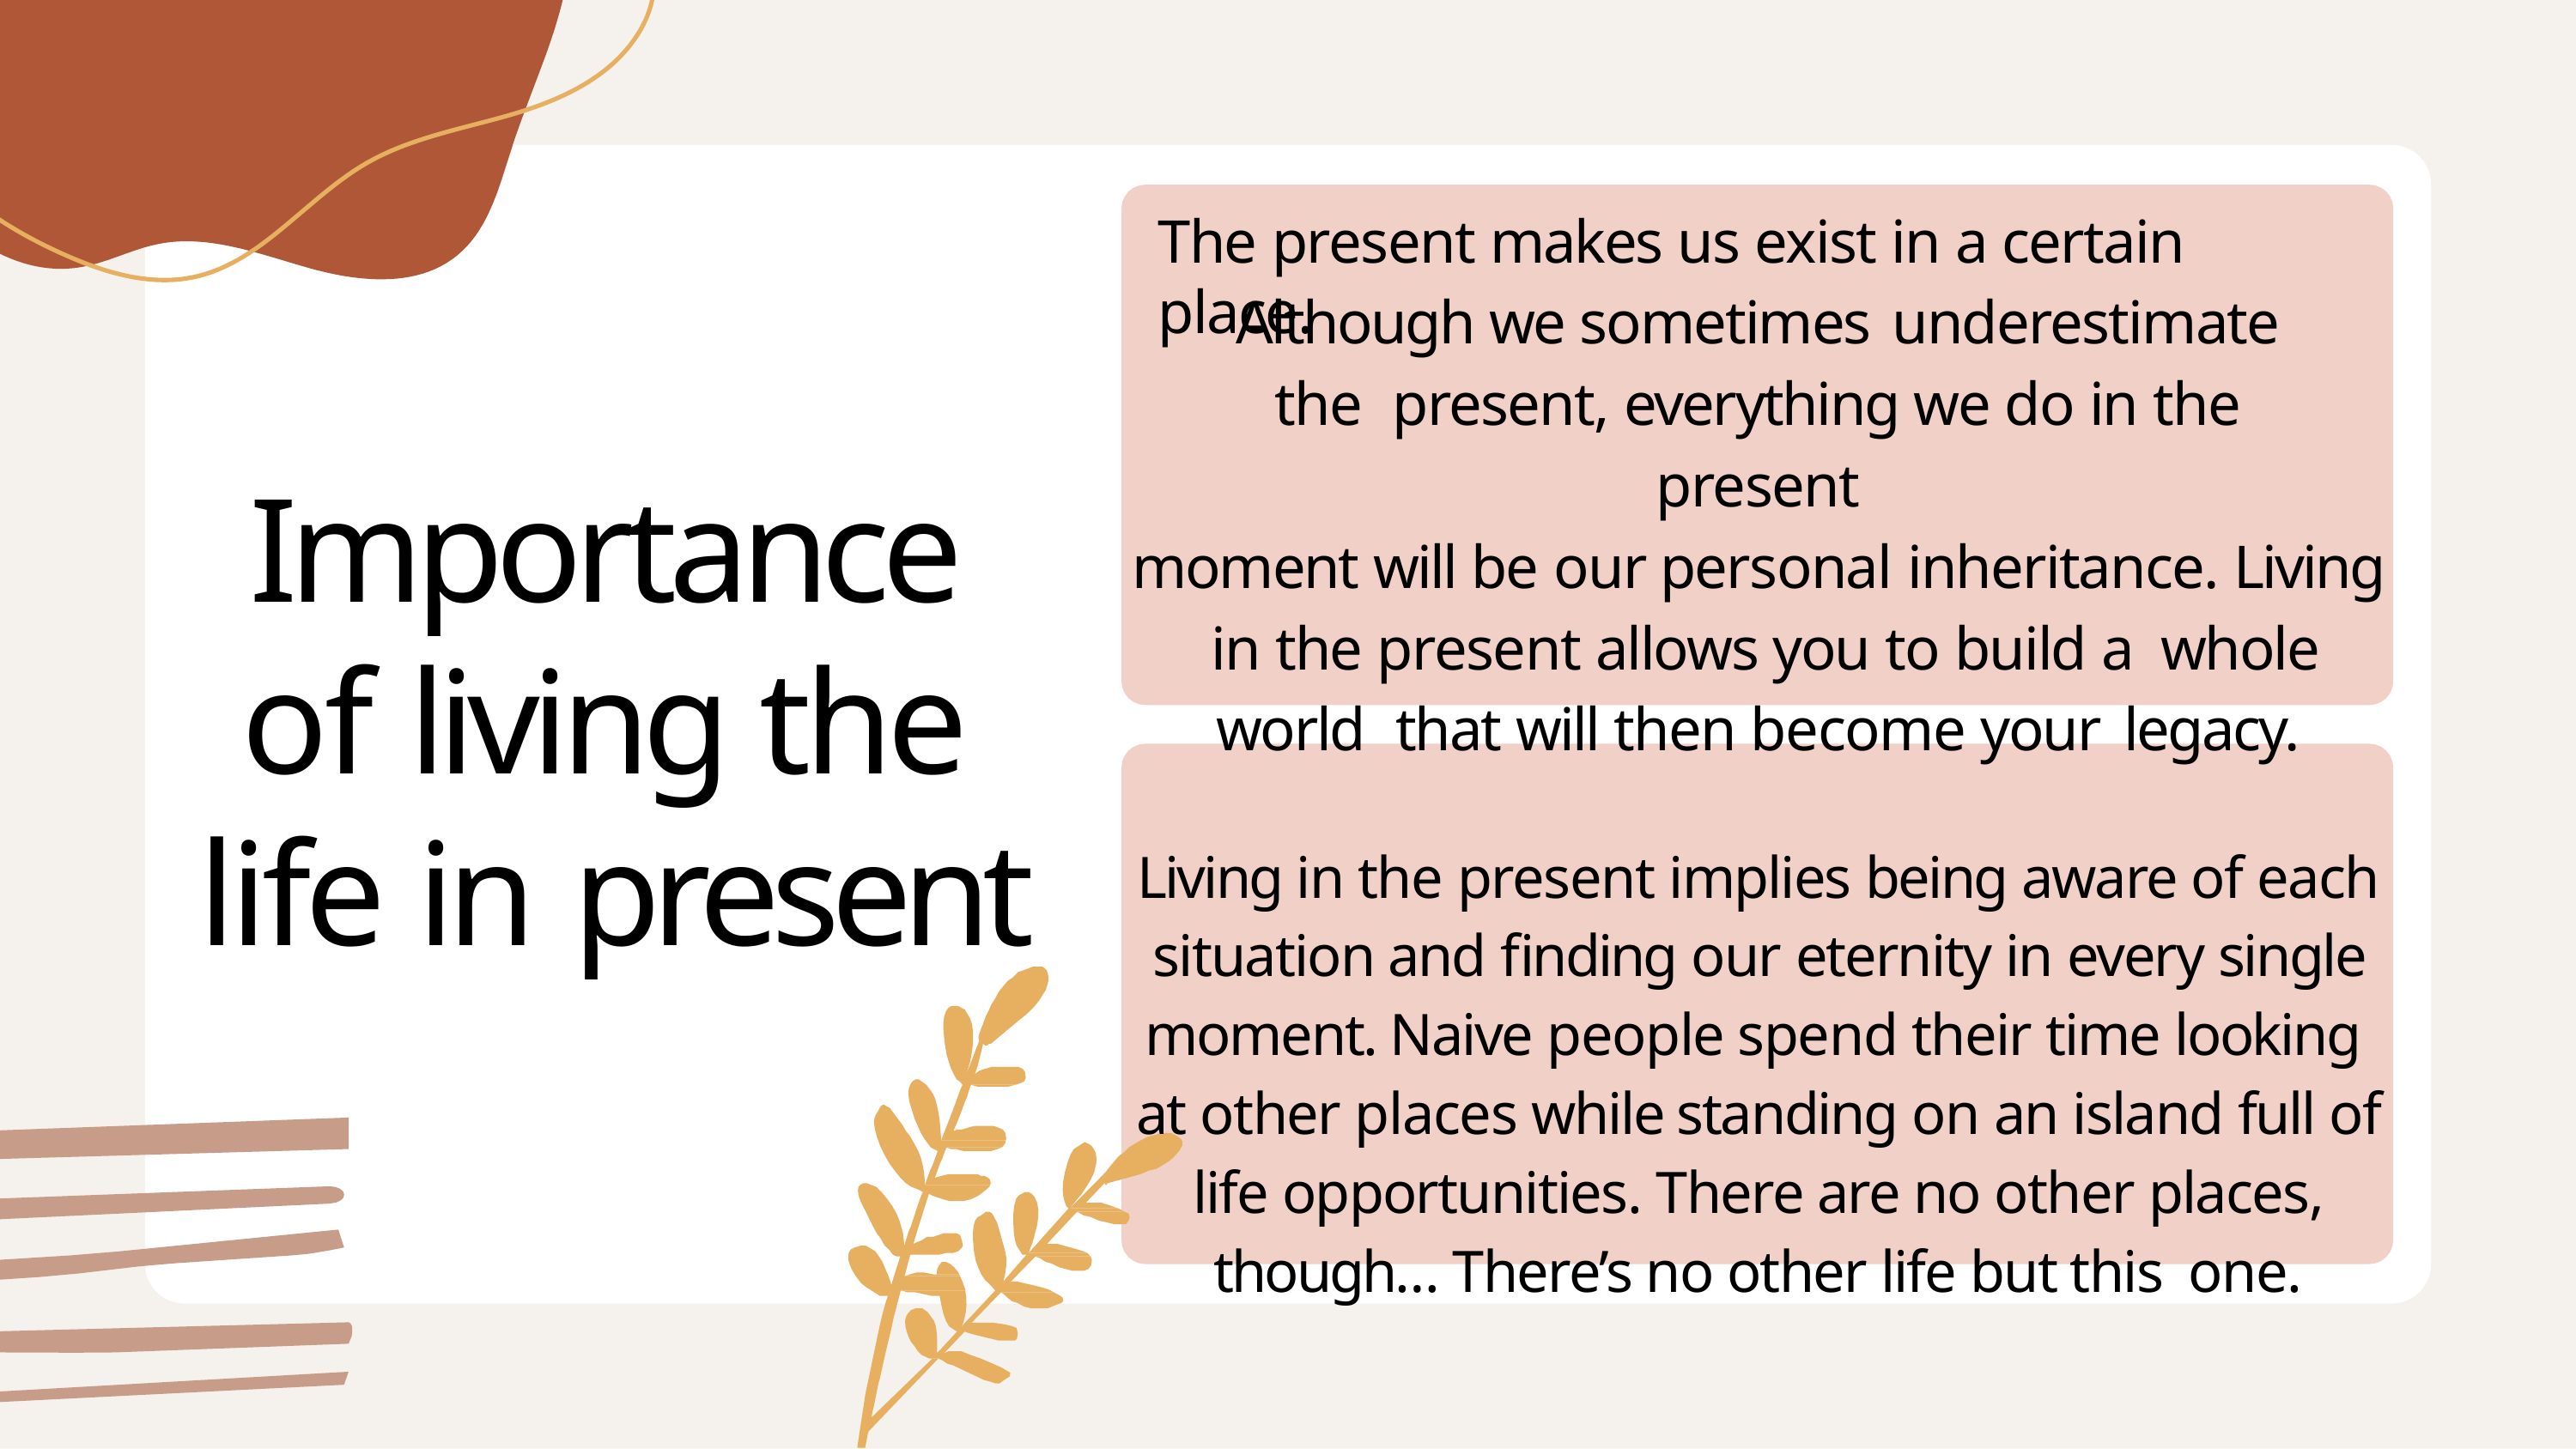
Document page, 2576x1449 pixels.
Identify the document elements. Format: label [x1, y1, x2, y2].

text_box [0, 0, 2394, 1448]
